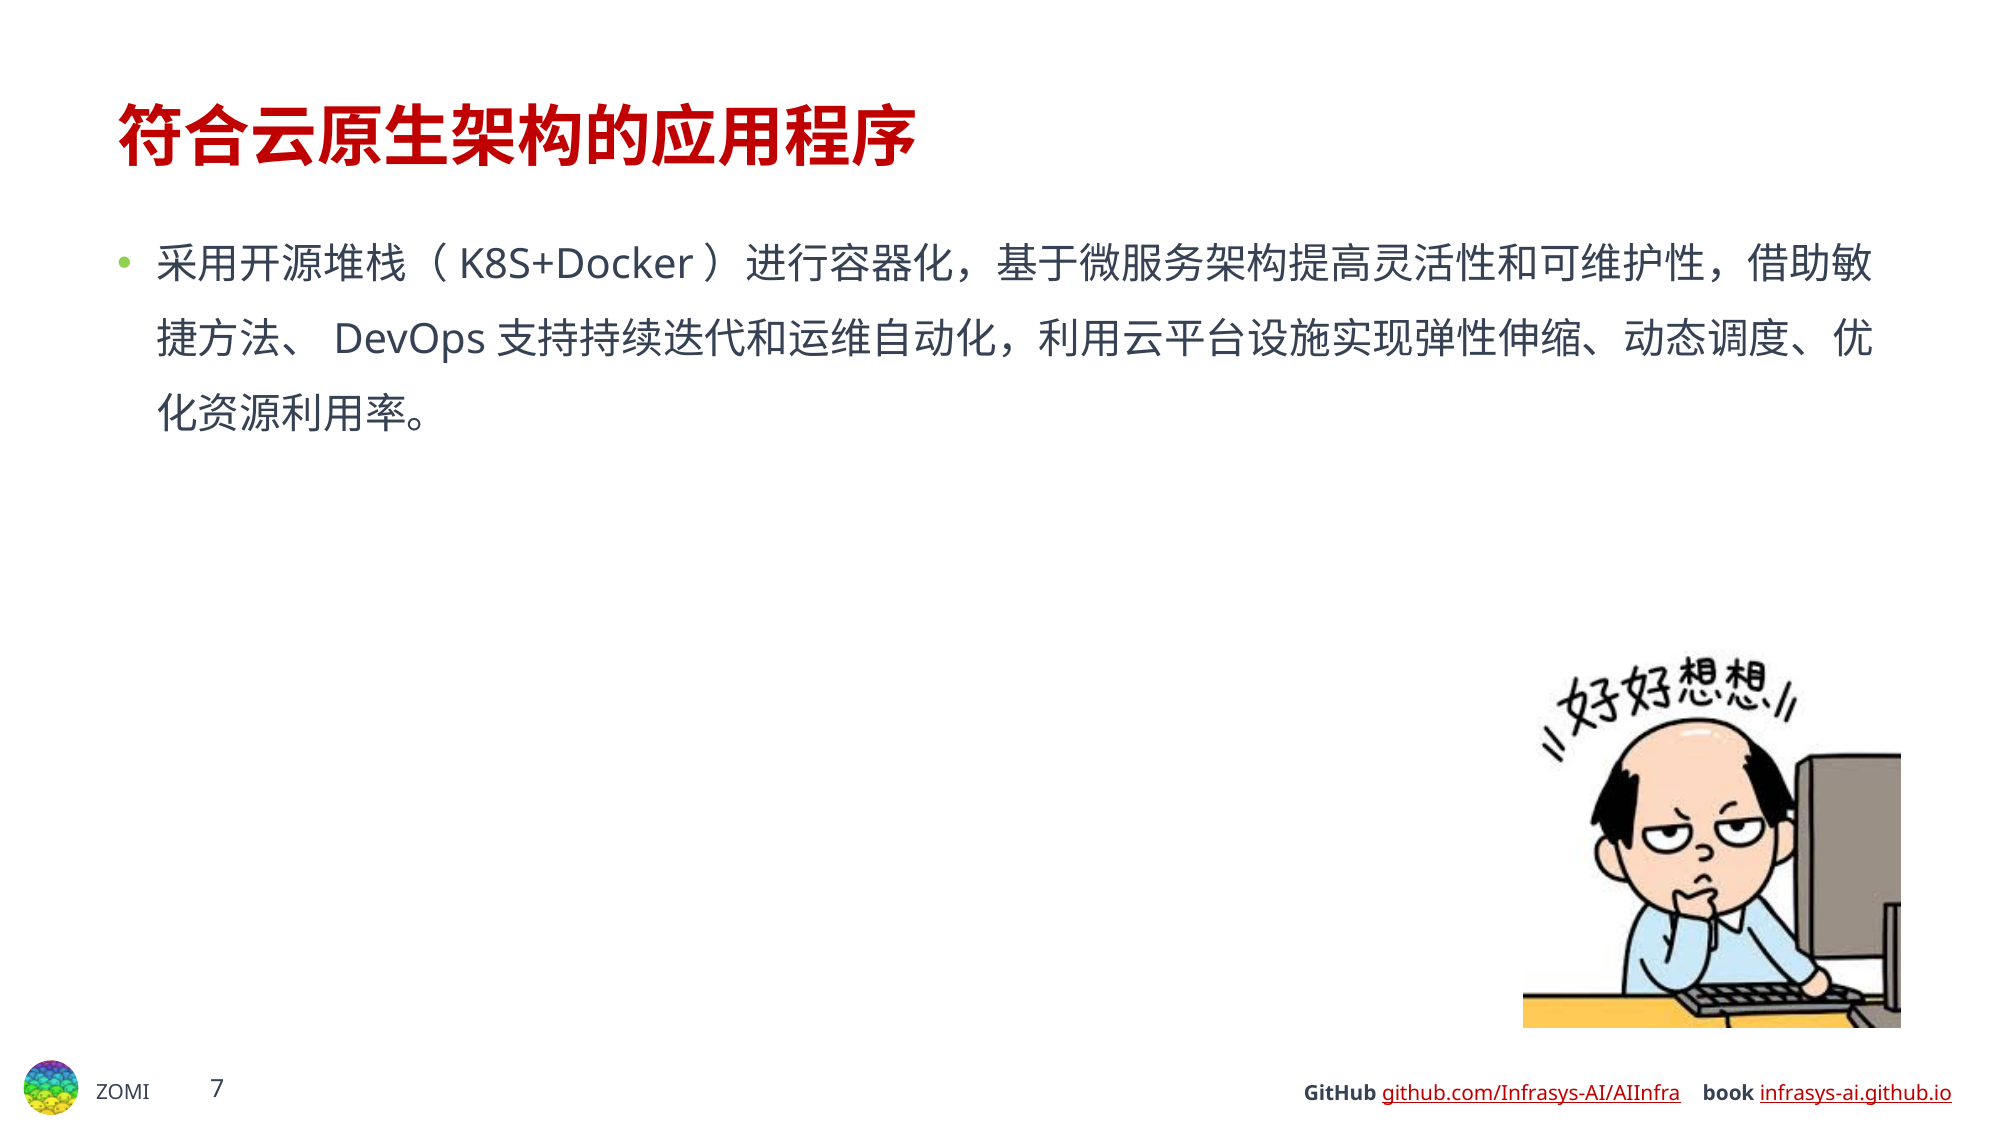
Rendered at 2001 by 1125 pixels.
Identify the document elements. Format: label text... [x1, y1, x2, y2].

picture [23, 1060, 79, 1115]
list 采用开源堆栈（K8S+Docker）进行容器化，基于微服务架构提高灵活性和可维护性，借助敏捷方法、DevOps支持持续迭代和运维自动化，利用云平台设施实现弹性伸缩、动态调度、优化资源利用率。 [102, 204, 1901, 1043]
title 符合云原生架构的应用程序 [102, 85, 1901, 183]
